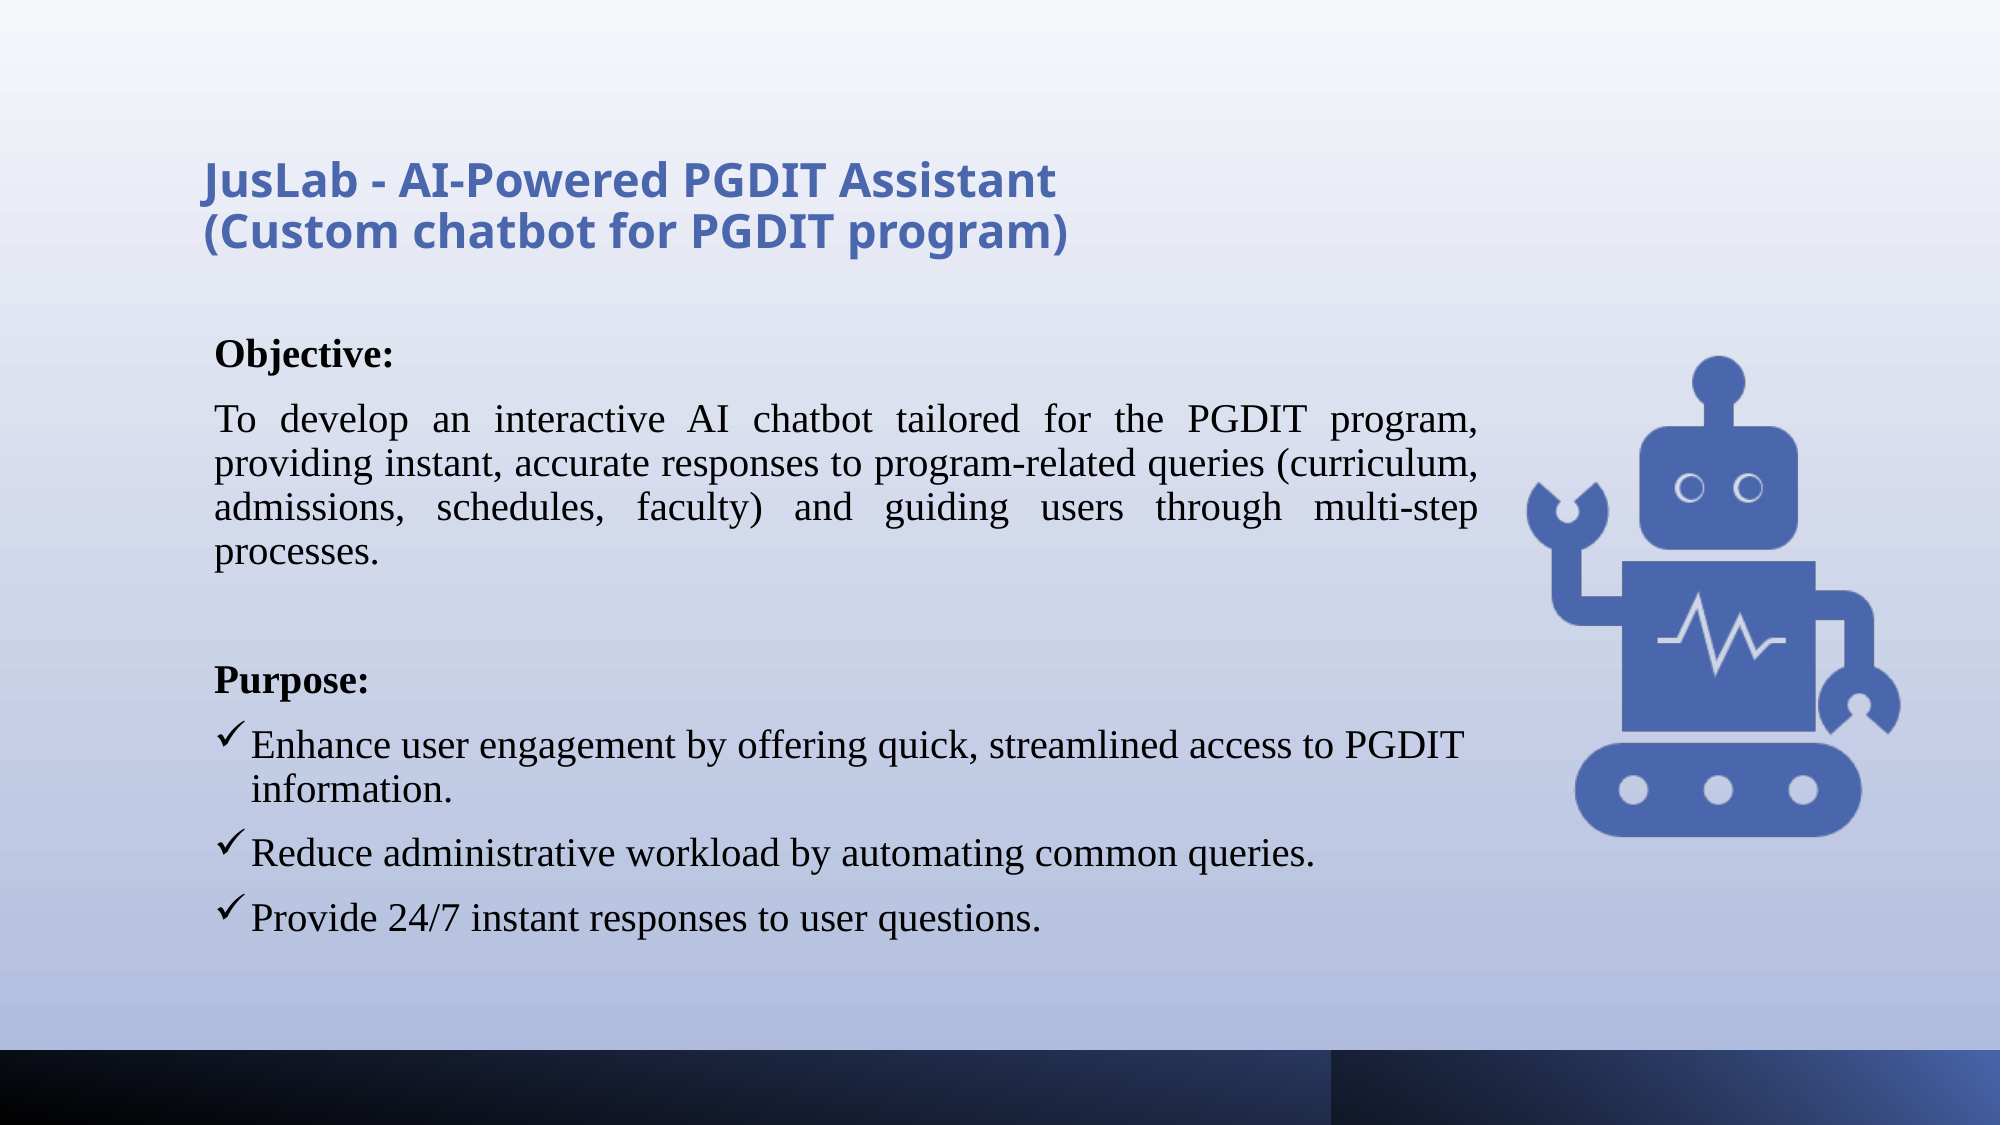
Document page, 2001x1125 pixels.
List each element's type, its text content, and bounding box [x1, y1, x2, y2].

text_box [1330, 1049, 2000, 1125]
text_box [0, 0, 2000, 1049]
picture [1437, 324, 2000, 887]
text_box [0, 1049, 1330, 1125]
list Objective: To develop an interactive AI chatbot tailored for the PGDIT program, providing instant, accurate responses to program-related queries (curriculum, admissions, schedules, faculty) and guiding users through multi-step processes. Purpose: Enhance user engagement by offering quick, streamlined access to PGDIT information. Reduce administrative workload by automating common queries. Provide 24/7 instant responses to user questions. [199, 324, 1496, 951]
title JusLab - AI-Powered PGDIT Assistant (Custom chatbot for PGDIT program) [188, 81, 1162, 266]
